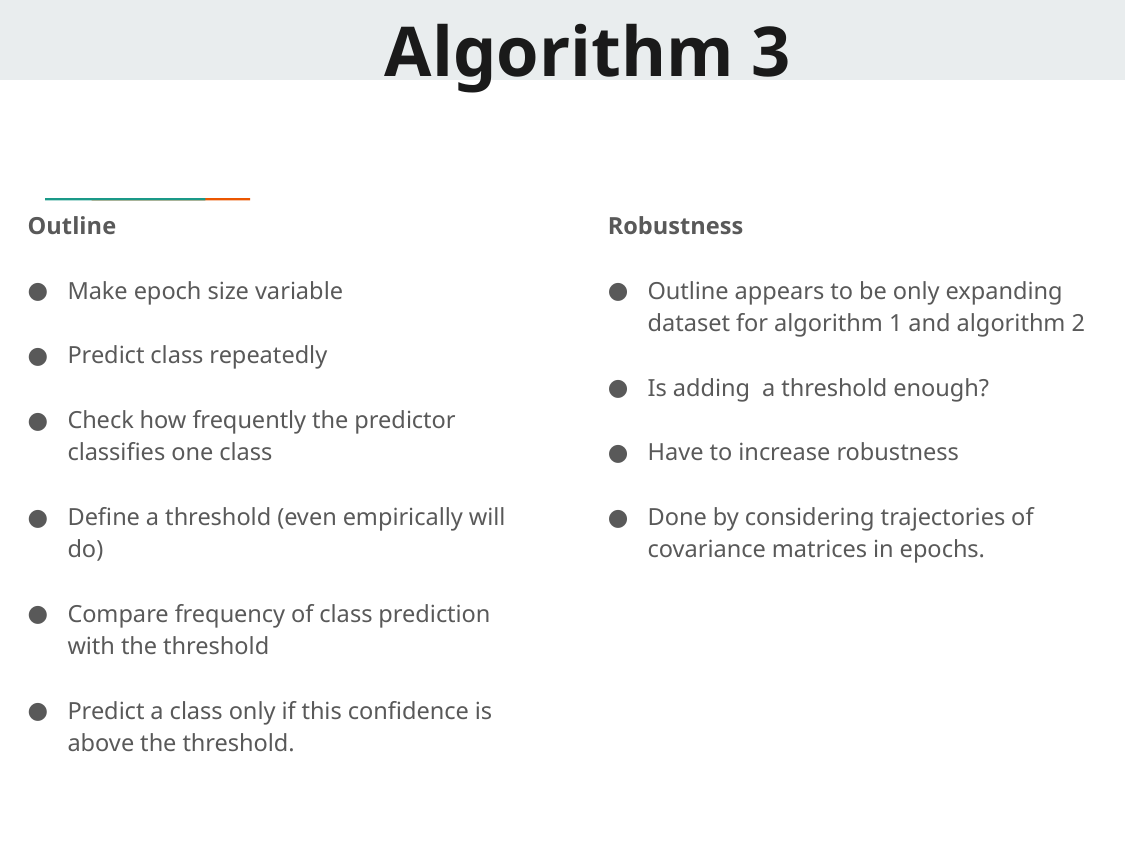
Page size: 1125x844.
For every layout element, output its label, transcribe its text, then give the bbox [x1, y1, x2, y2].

text_box Outline Make epoch size variable Predict class repeatedly Check how frequently the predictor classifies one class Define a threshold (even empirically will do) Compare frequency of class prediction with the threshold Predict a class only if this confidence is above the threshold. [0, 195, 531, 803]
title Algorithm 3 [345, 3, 831, 94]
text_box Robustness Outline appears to be only expanding dataset for algorithm 1 and algorithm 2 Is adding a threshold enough? Have to increase robustness Done by considering trajectories of covariance matrices in epochs. [580, 195, 1111, 803]
